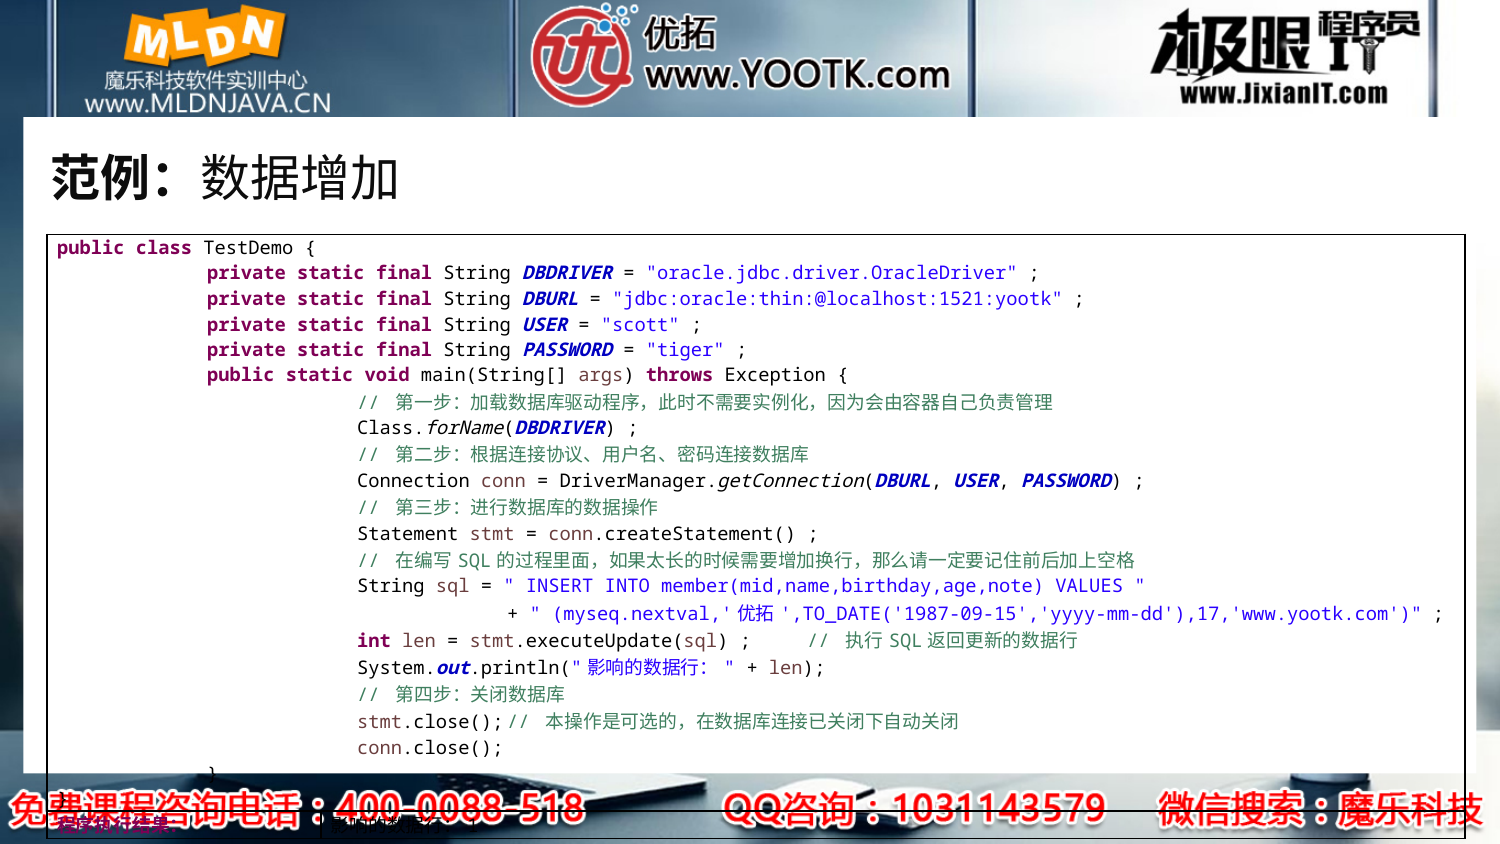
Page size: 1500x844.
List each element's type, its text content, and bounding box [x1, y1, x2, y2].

picture [0, 0, 1500, 844]
table_cell 影响的数据行：1 [322, 812, 1464, 838]
table_header public class TestDemo { private static final String DBDRIVER = "oracle.jdbc.driver.OracleDriver" ; private static final String DBURL = "jdbc:oracle:thin:@localhost:1521:yootk" ; private static final String USER = "scott" ; private static final String PASSWORD = "tiger" ; public static void main(String[] args) throws Exception { // 第一步：加载数据库驱动程序，此时不需要实例化，因为会由容器自己负责管理 Class.forName(DBDRIVER) ; // 第二步：根据连接协议、用户名、密码连接数据库 Connection conn = DriverManager.getConnection(DBURL, USER, PASSWORD) ; // 第三步：进行数据库的数据操作 Statement stmt = conn.createStatement() ; // 在编写SQL的过程里面，如果太长的时候需要增加换行，那么请一定要记住前后加上空格 String sql = " INSERT INTO member(mid,name,birthday,age,note) VALUES " + " (myseq.nextval,'优拓',TO_DATE('1987-09-15','yyyy-mm-dd'),17,'www.yootk.com')" ; int len = stmt.executeUpdate(sql) ; // 执行SQL返回更新的数据行 System.out.println("影响的数据行：" + len); // 第四步：关闭数据库 stmt.close(); // 本操作是可选的，在数据库连接已关闭下自动关闭 conn.close(); } } [48, 235, 1464, 810]
title 范例：数据增加 [34, 128, 1466, 225]
table_cell 程序执行结果： [48, 812, 320, 838]
